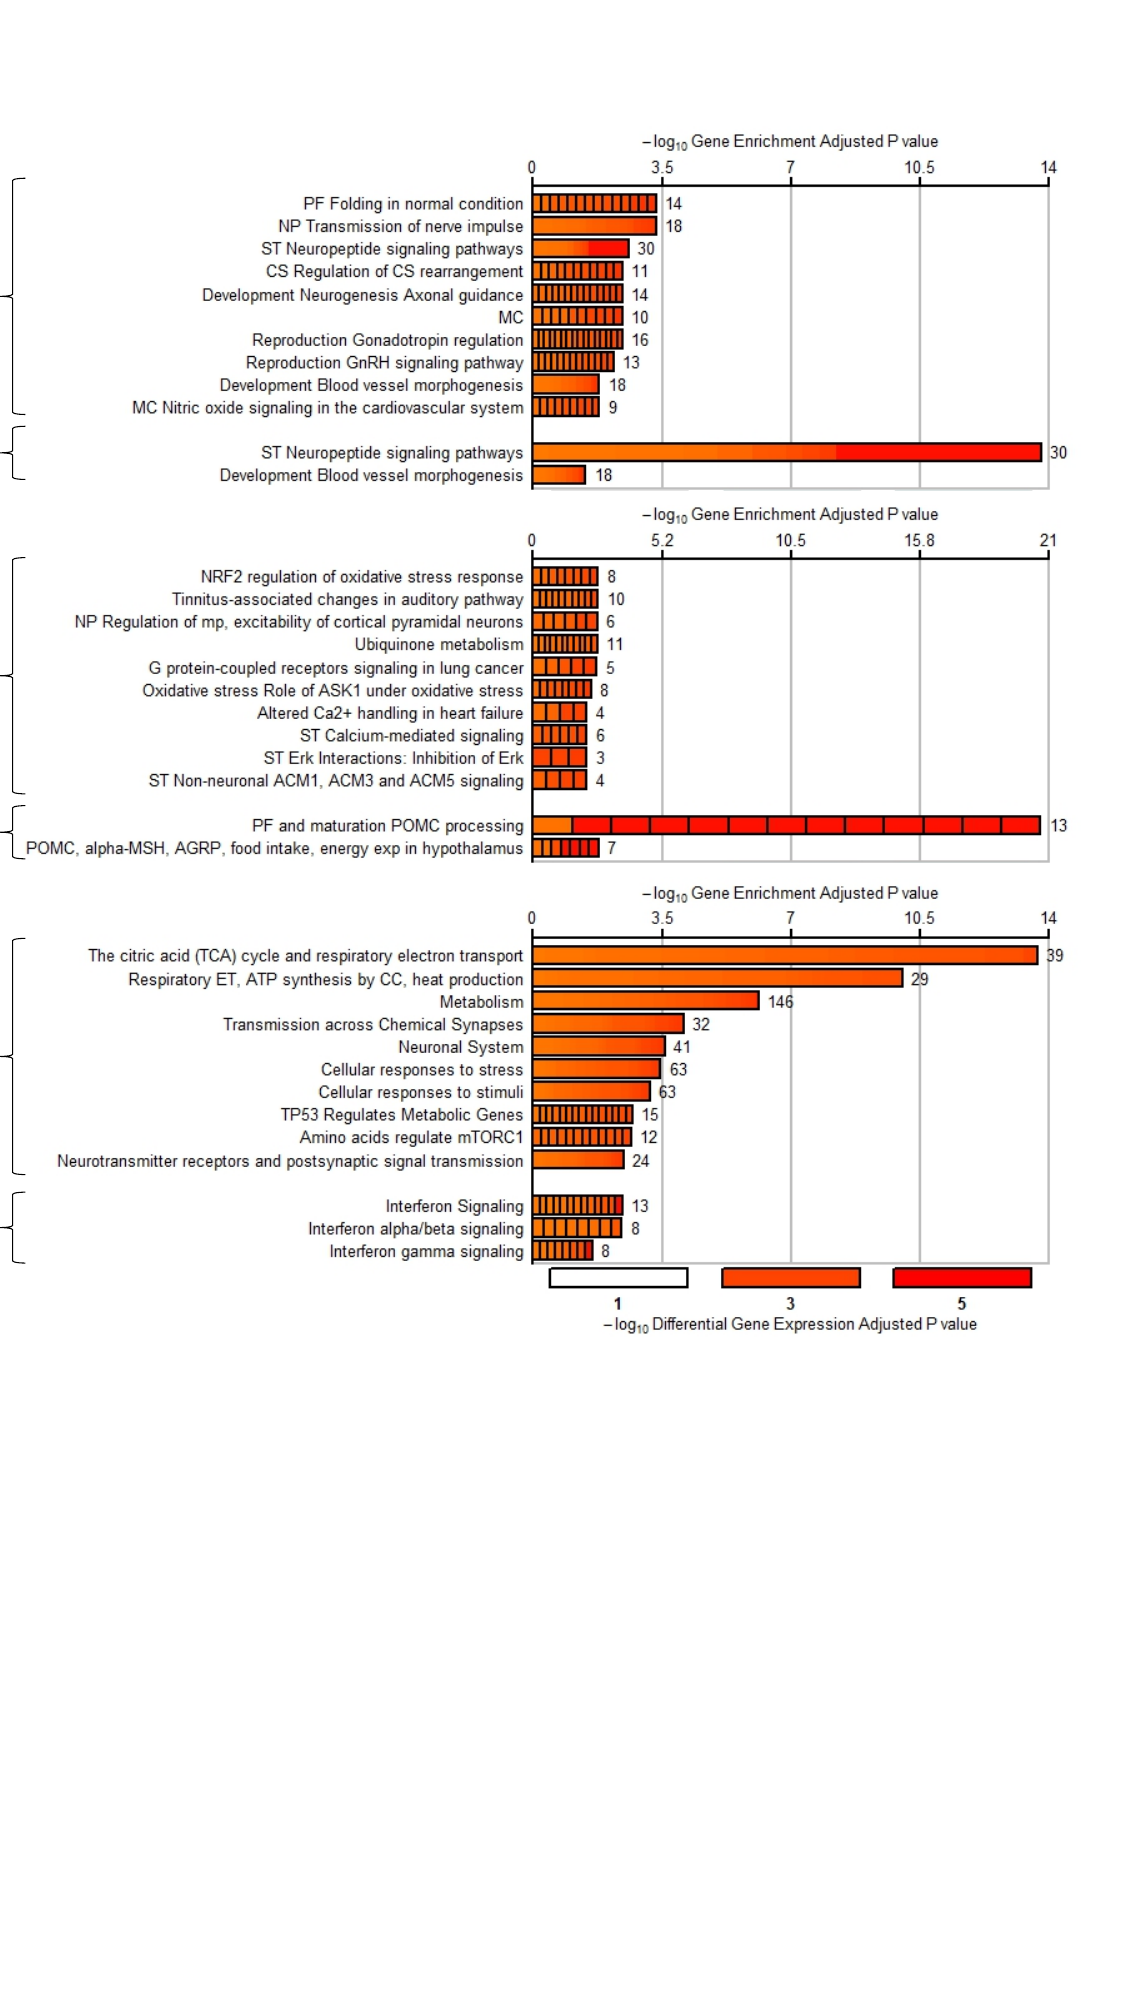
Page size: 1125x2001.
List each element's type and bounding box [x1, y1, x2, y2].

picture [0, 505, 1125, 863]
picture [0, 125, 1125, 491]
picture [0, 877, 1125, 1340]
